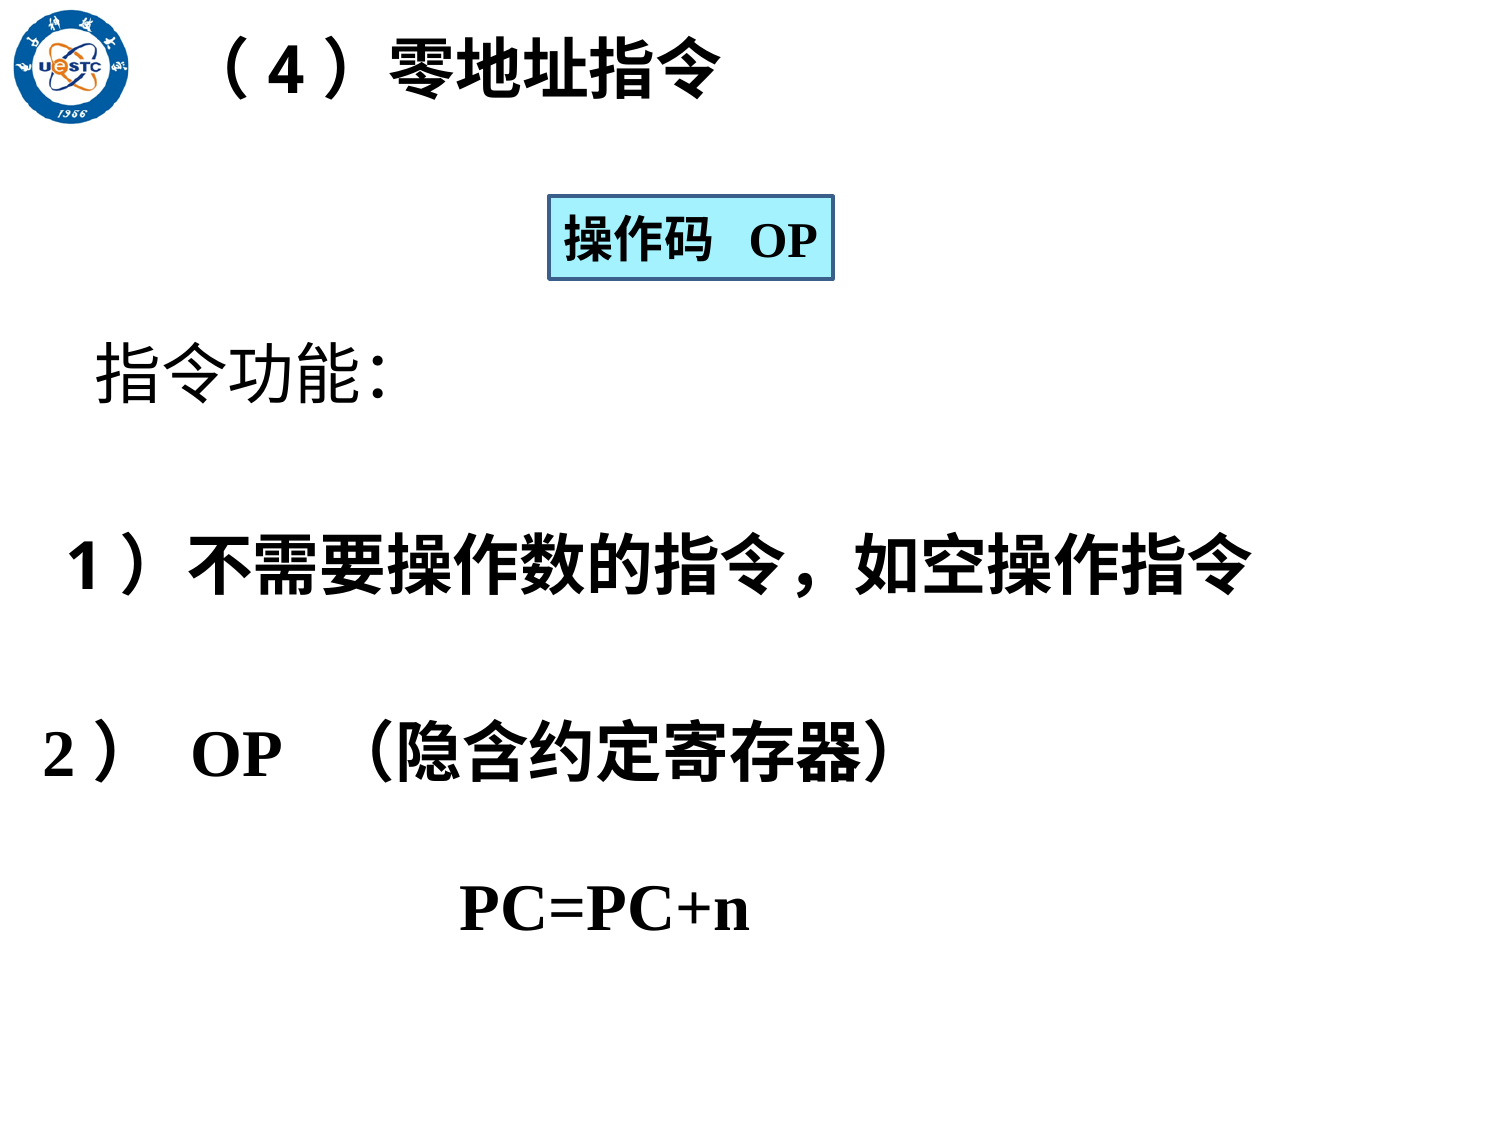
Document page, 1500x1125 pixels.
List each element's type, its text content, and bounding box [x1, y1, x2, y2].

text_box （4）零地址指令 [168, 19, 738, 114]
text_box PC=PC+n [444, 856, 766, 951]
text_box 2） OP （隐含约定寄存器） [11, 702, 945, 798]
text_box 1）不需要操作数的指令，如空操作指令 [50, 515, 1269, 610]
picture [6, 8, 136, 126]
text_box 指令功能： [79, 324, 444, 420]
text_box 操作码 OP [547, 194, 835, 281]
